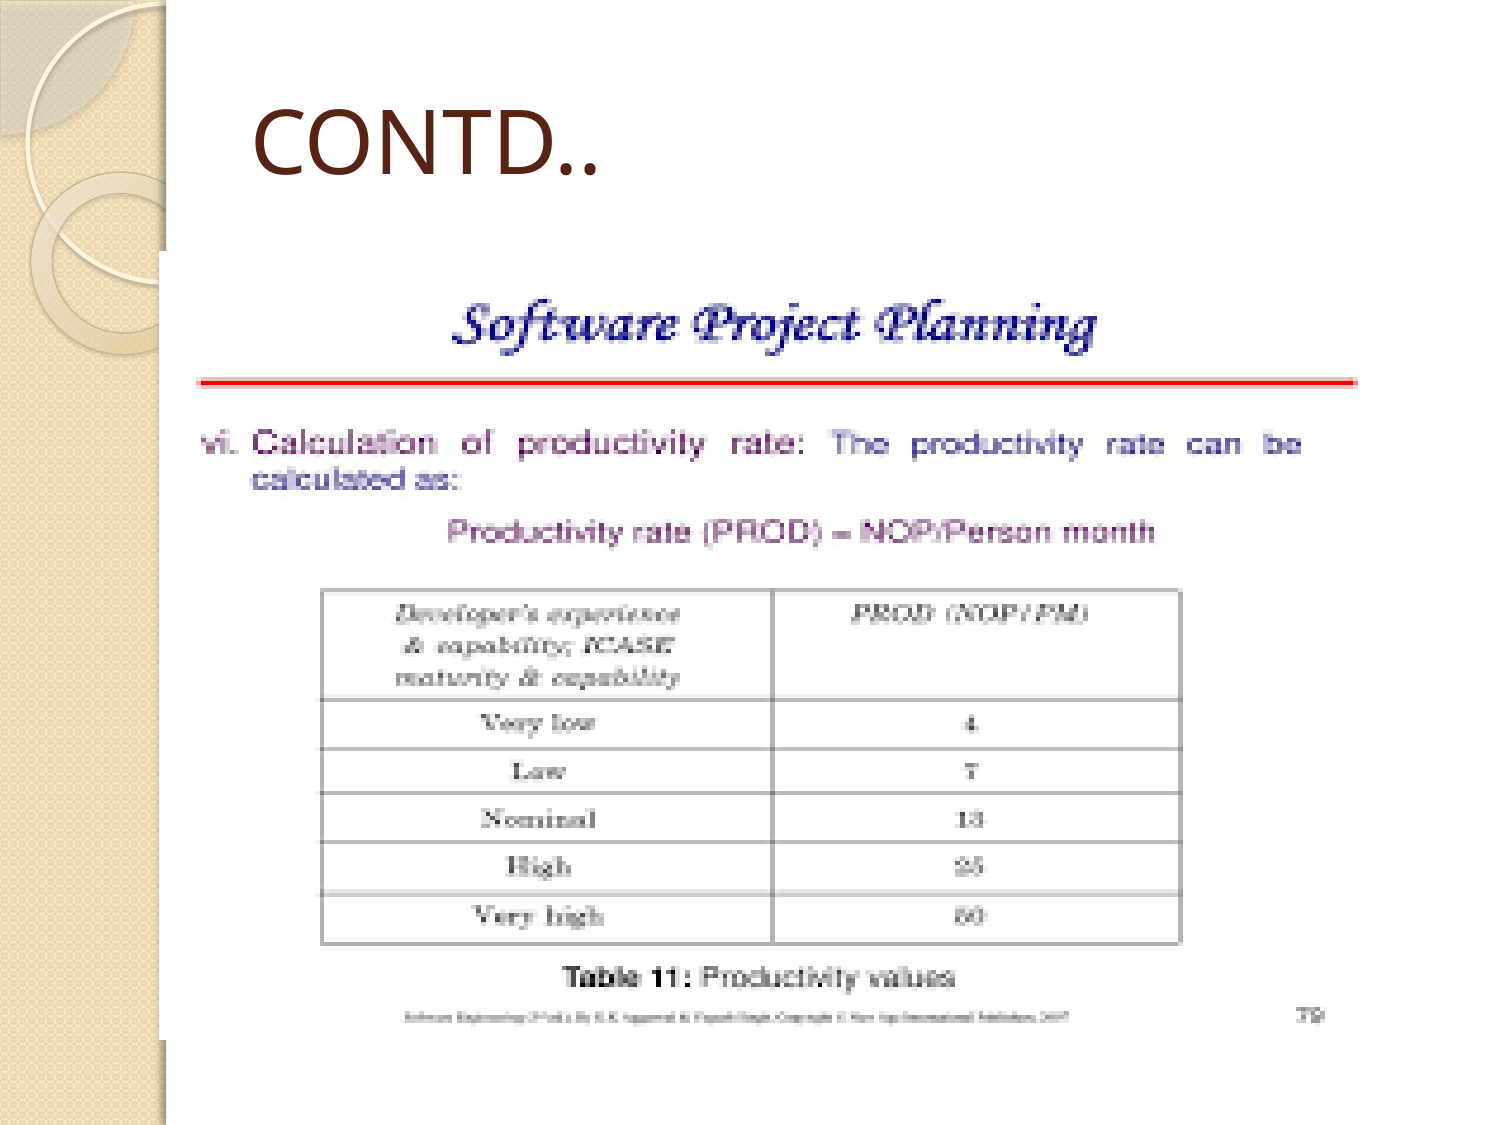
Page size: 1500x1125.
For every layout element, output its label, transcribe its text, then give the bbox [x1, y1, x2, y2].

picture [159, 251, 1388, 1040]
title CONTD.. [235, 45, 1466, 233]
